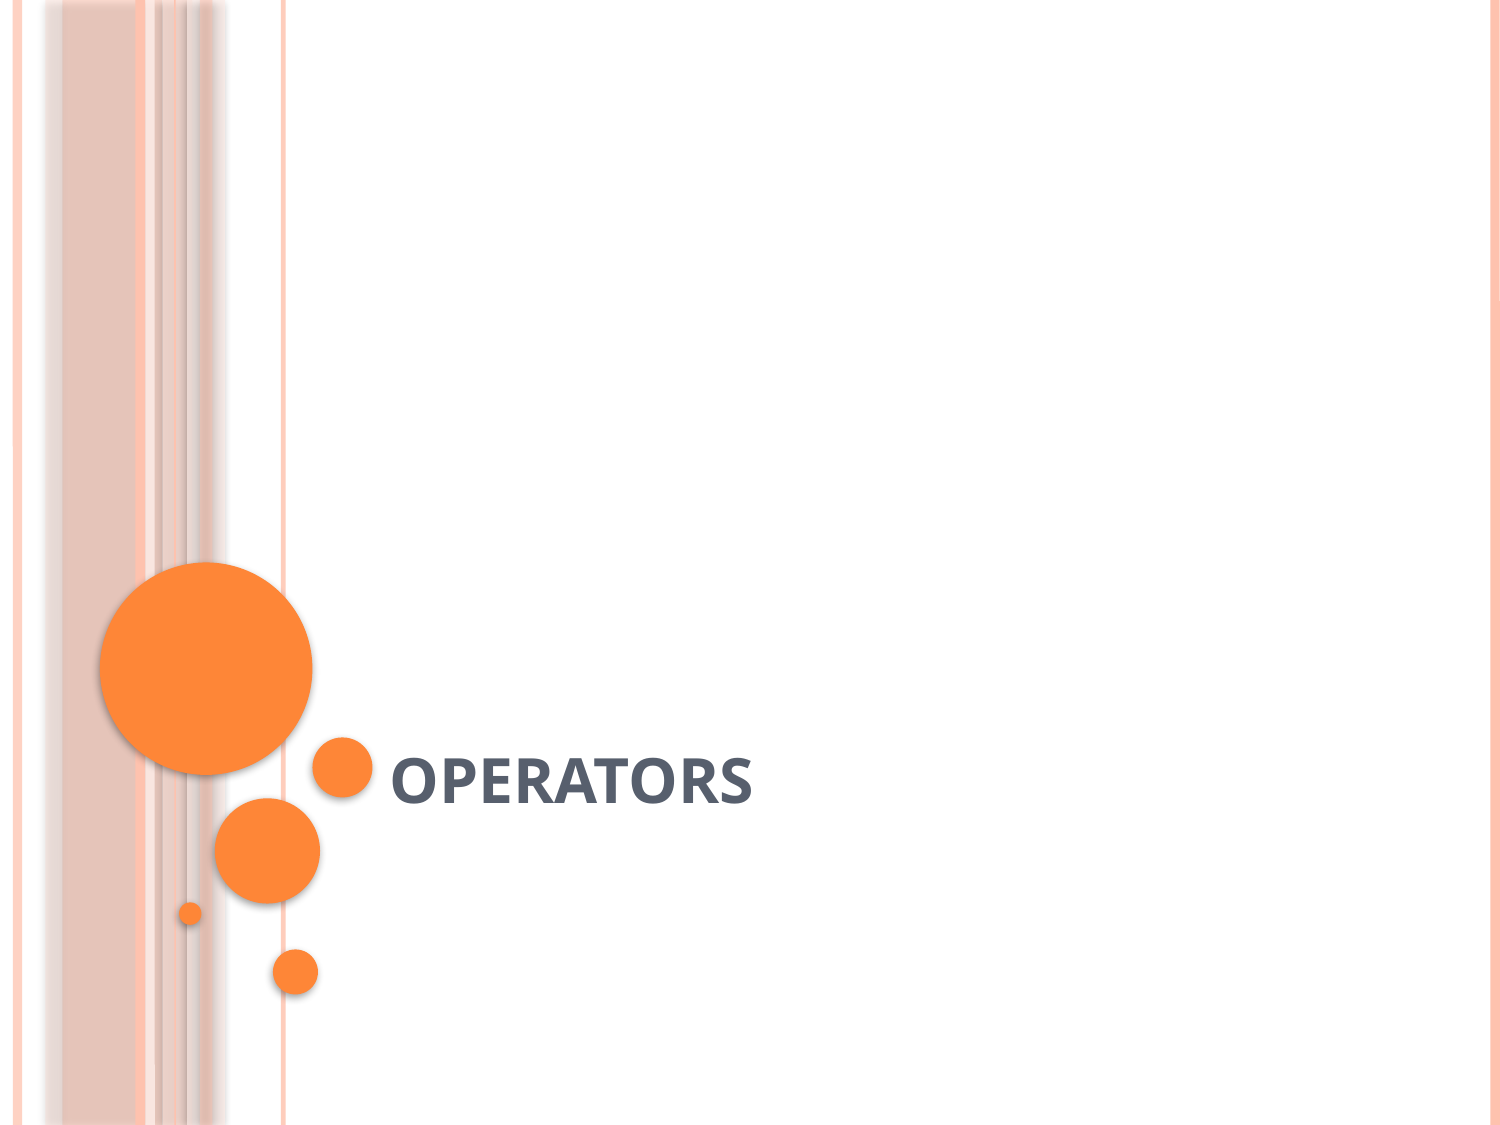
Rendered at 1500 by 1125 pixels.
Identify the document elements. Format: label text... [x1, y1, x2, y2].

title Operators [375, 512, 1388, 824]
